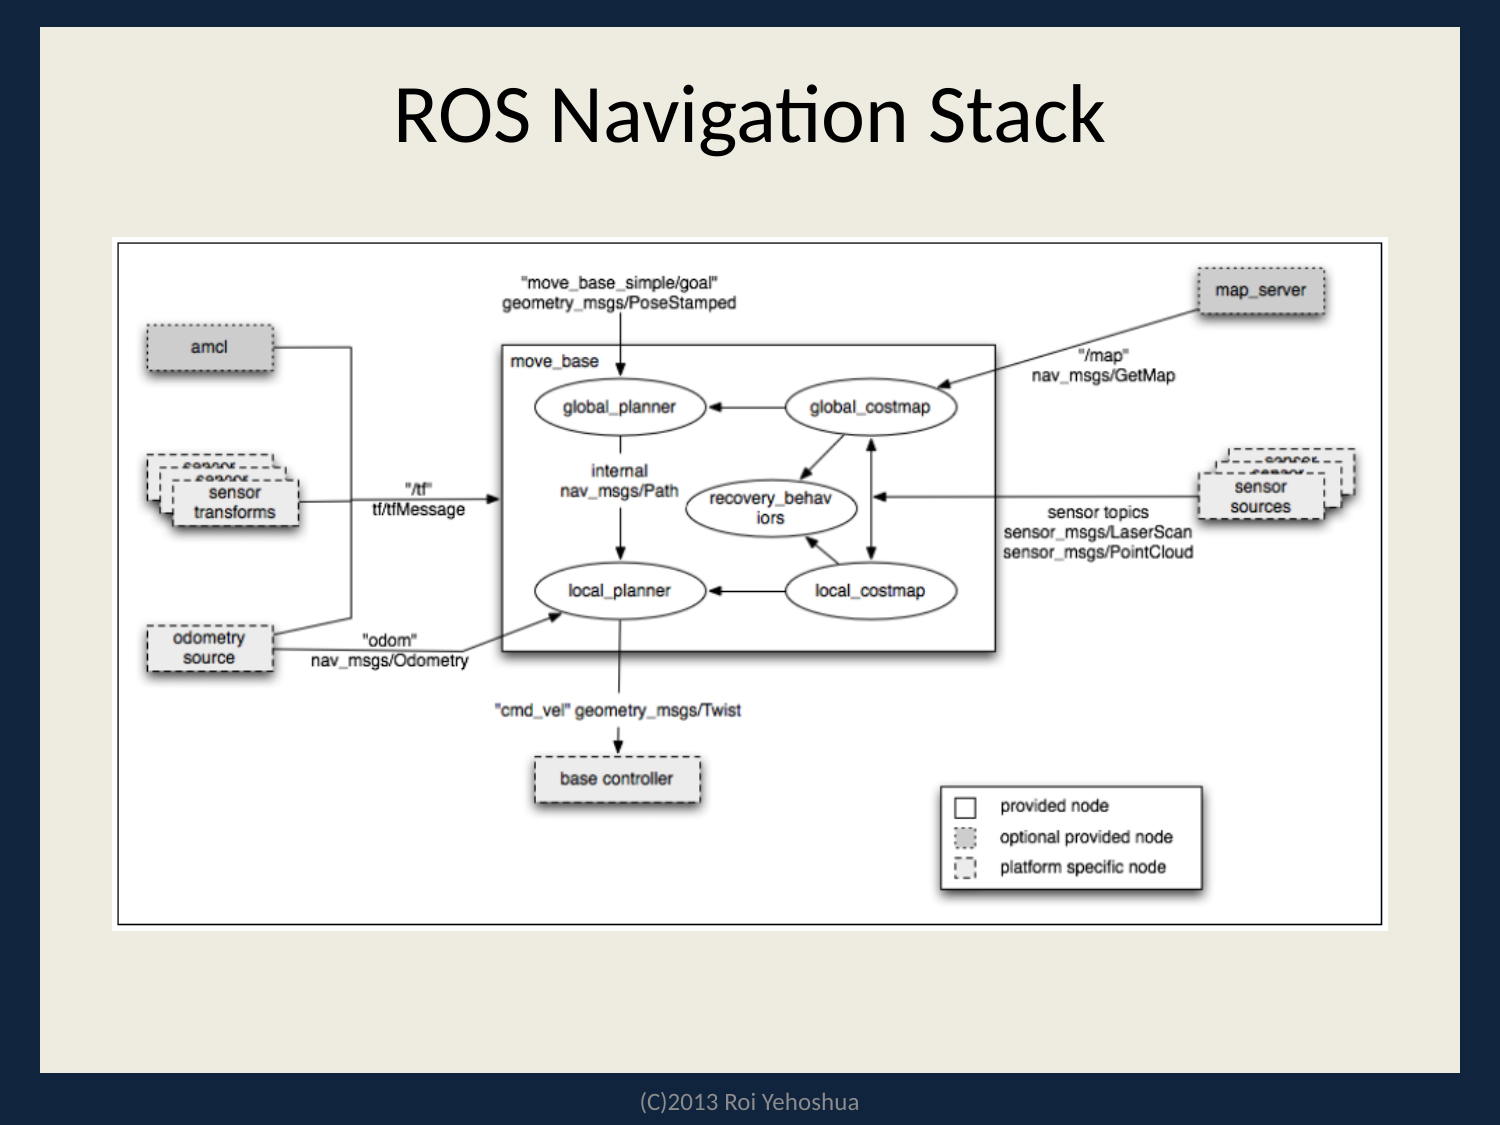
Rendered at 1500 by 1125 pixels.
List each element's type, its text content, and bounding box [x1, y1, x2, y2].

footer (C)2013 Roi Yehoshua [512, 1074, 988, 1125]
title ROS Navigation Stack [37, 31, 1463, 188]
picture [112, 237, 1388, 932]
